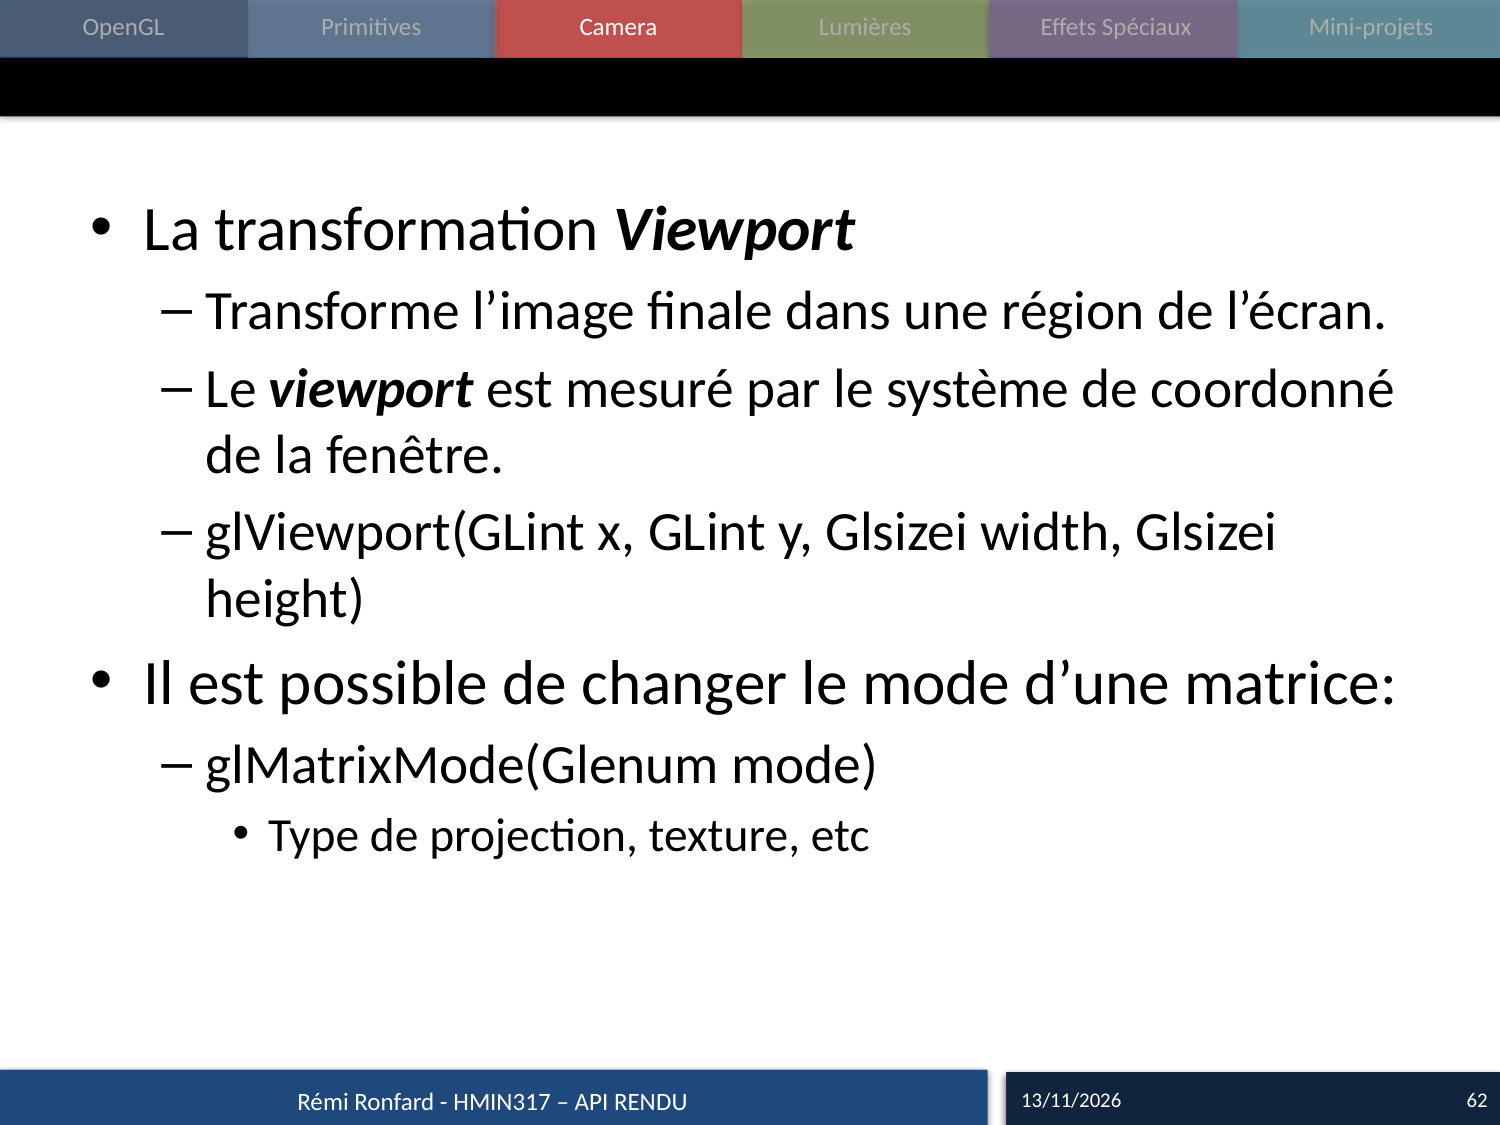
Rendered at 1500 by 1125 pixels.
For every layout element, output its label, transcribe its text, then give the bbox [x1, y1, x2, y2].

footer Rémi Ronfard - HMIN317 – API RENDU [0, 1072, 988, 1125]
slide_number 62 [1153, 1071, 1500, 1125]
list La transformation Viewport Transforme l’image finale dans une région de l’écran. Le viewport est mesuré par le système de coordonné de la fenêtre. glViewport(GLint x, GLint y, Glsizei width, Glsizei height) Il est possible de changer le mode d’une matrice: glMatrixMode(Glenum mode) Type de projection, texture, etc [75, 179, 1425, 1005]
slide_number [1006, 1070, 1153, 1125]
